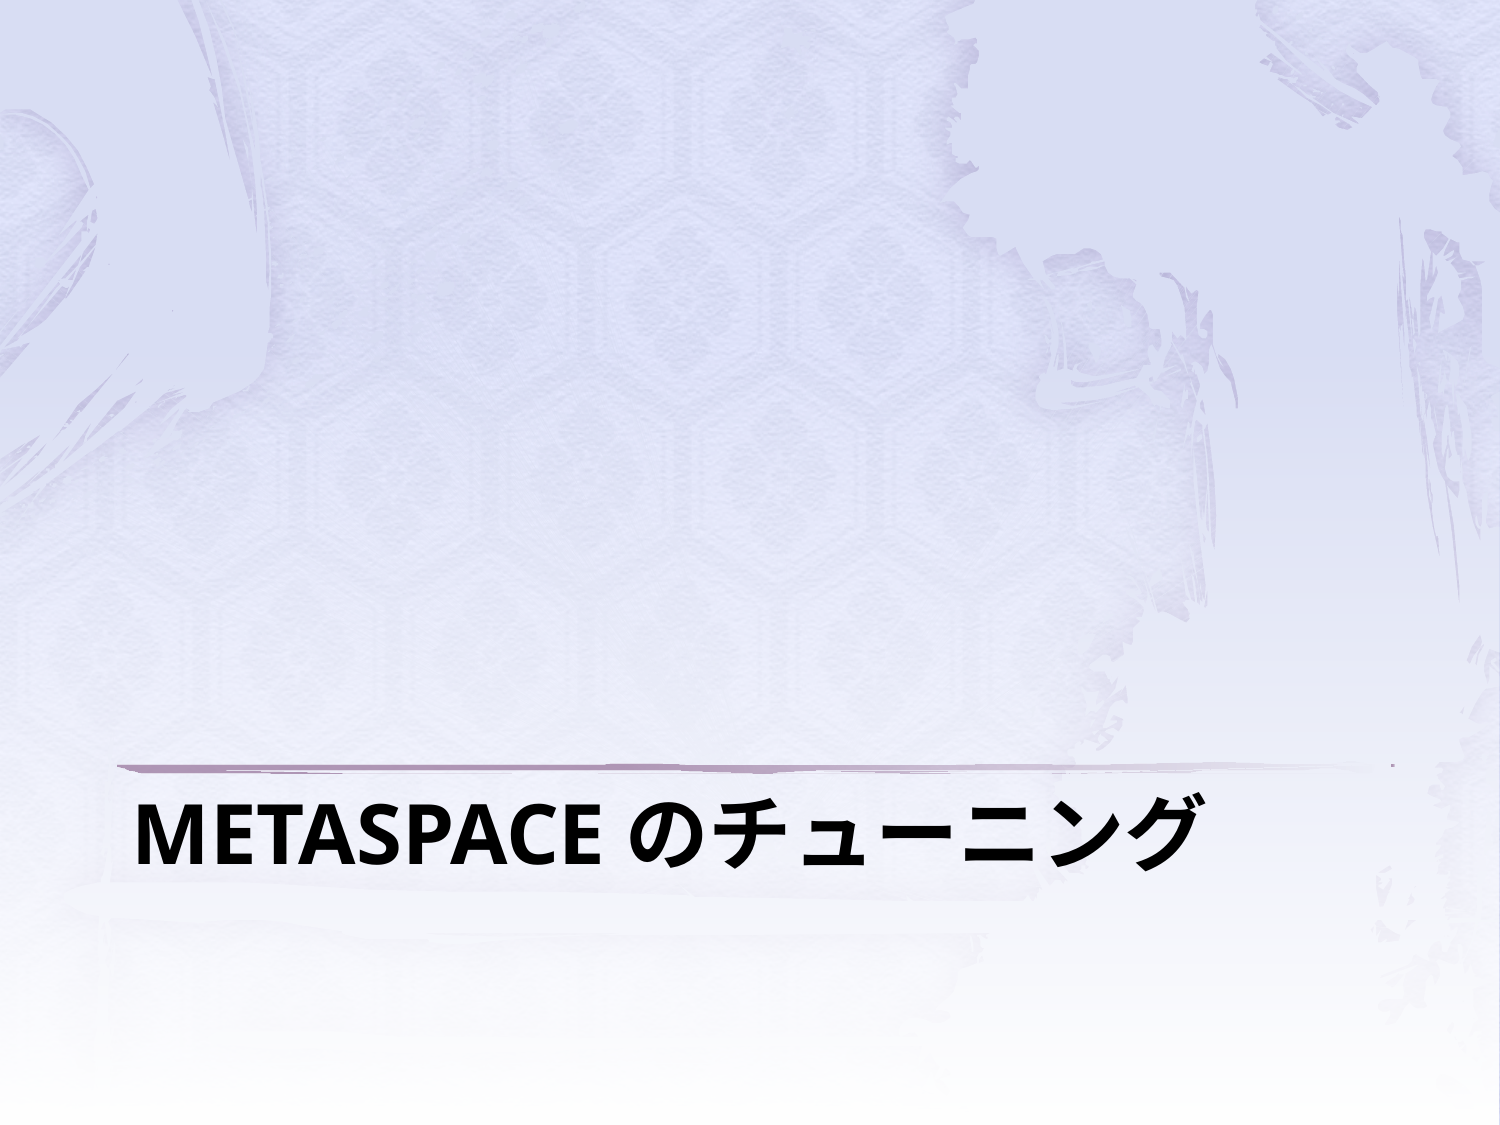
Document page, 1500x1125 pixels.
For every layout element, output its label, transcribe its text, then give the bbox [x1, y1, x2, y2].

title Metaspaceのチューニング [117, 773, 1393, 903]
